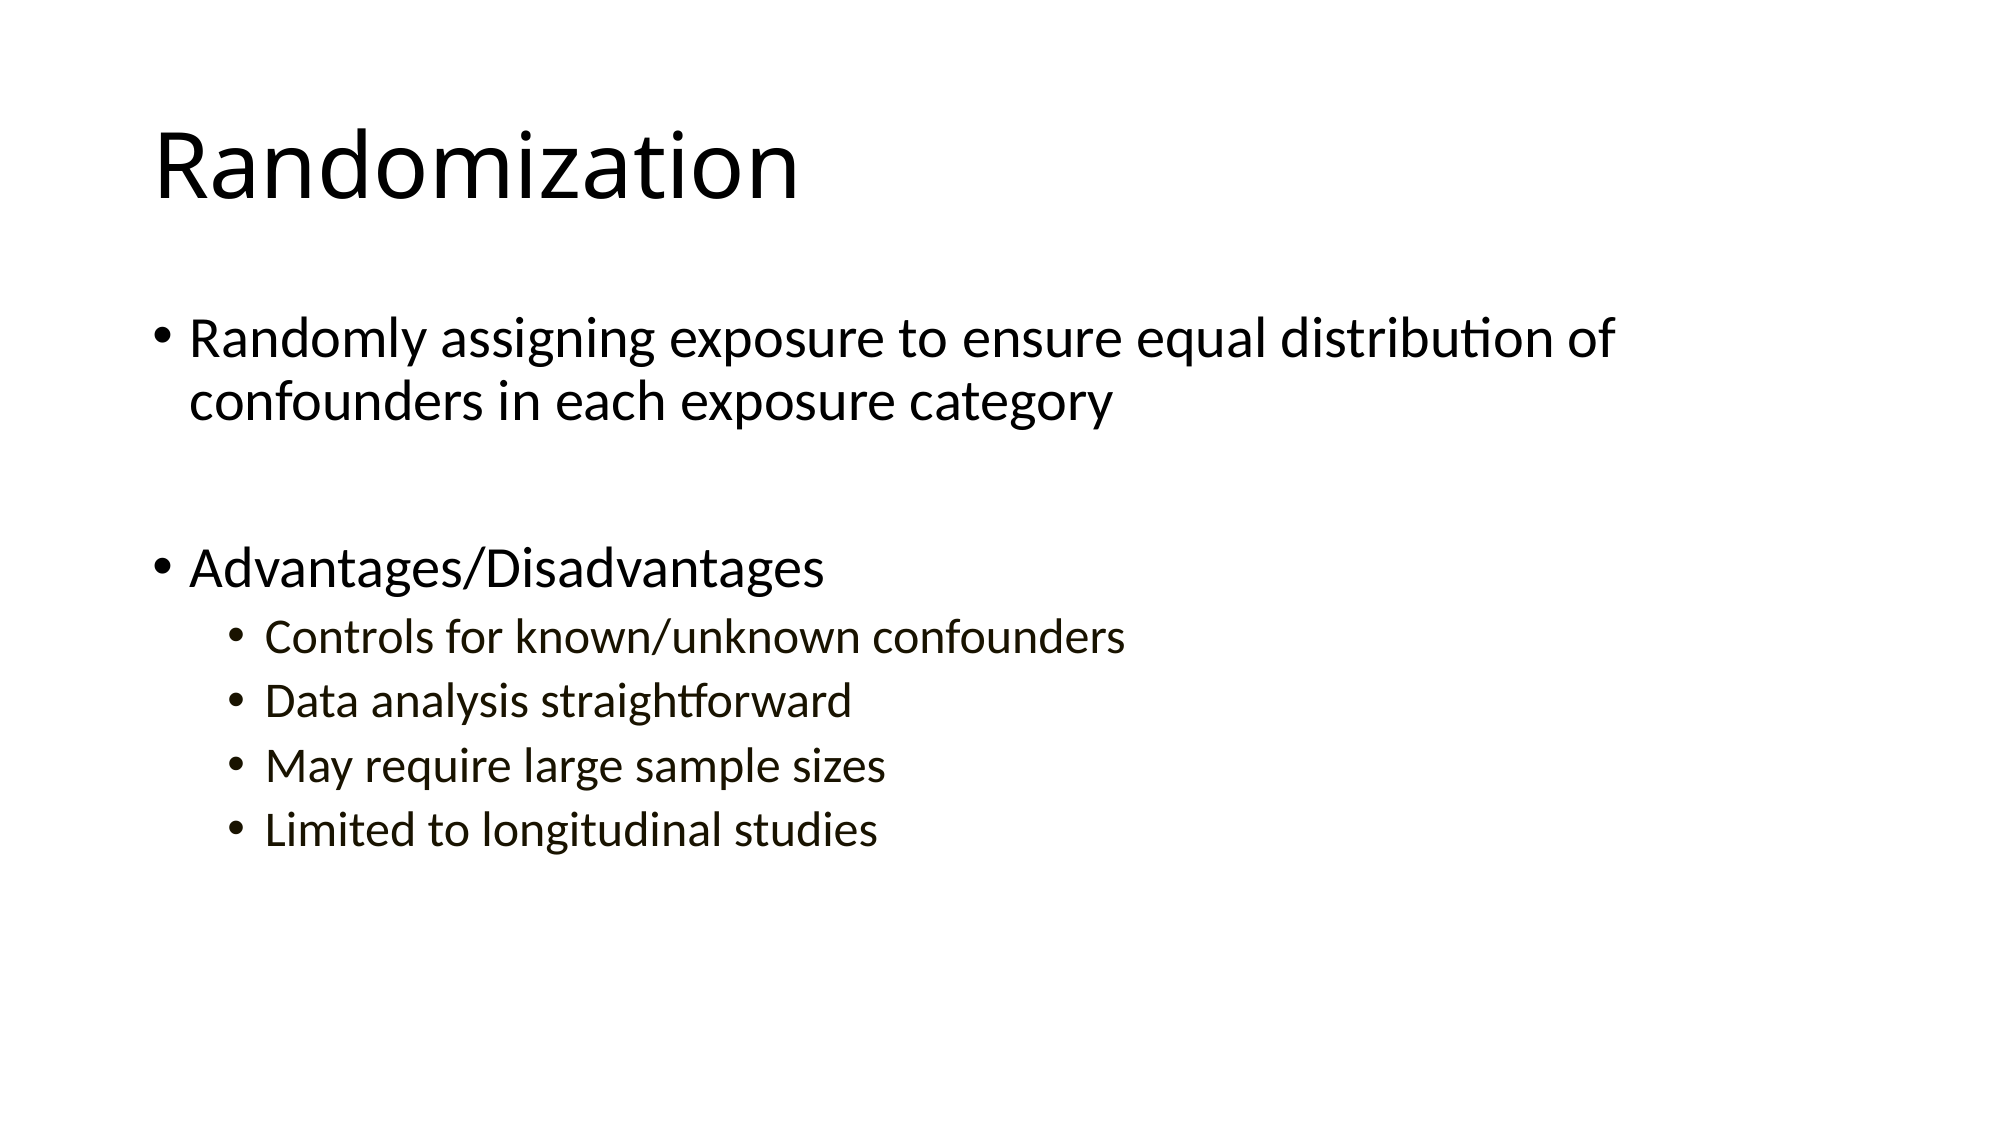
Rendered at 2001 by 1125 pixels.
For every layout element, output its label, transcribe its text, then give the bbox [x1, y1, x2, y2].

list Randomly assigning exposure to ensure equal distribution of confounders in each exposure category Advantages/Disadvantages Controls for known/unknown confounders Data analysis straightforward May require large sample sizes Limited to longitudinal studies [137, 299, 1863, 1014]
title Randomization [137, 59, 1863, 278]
